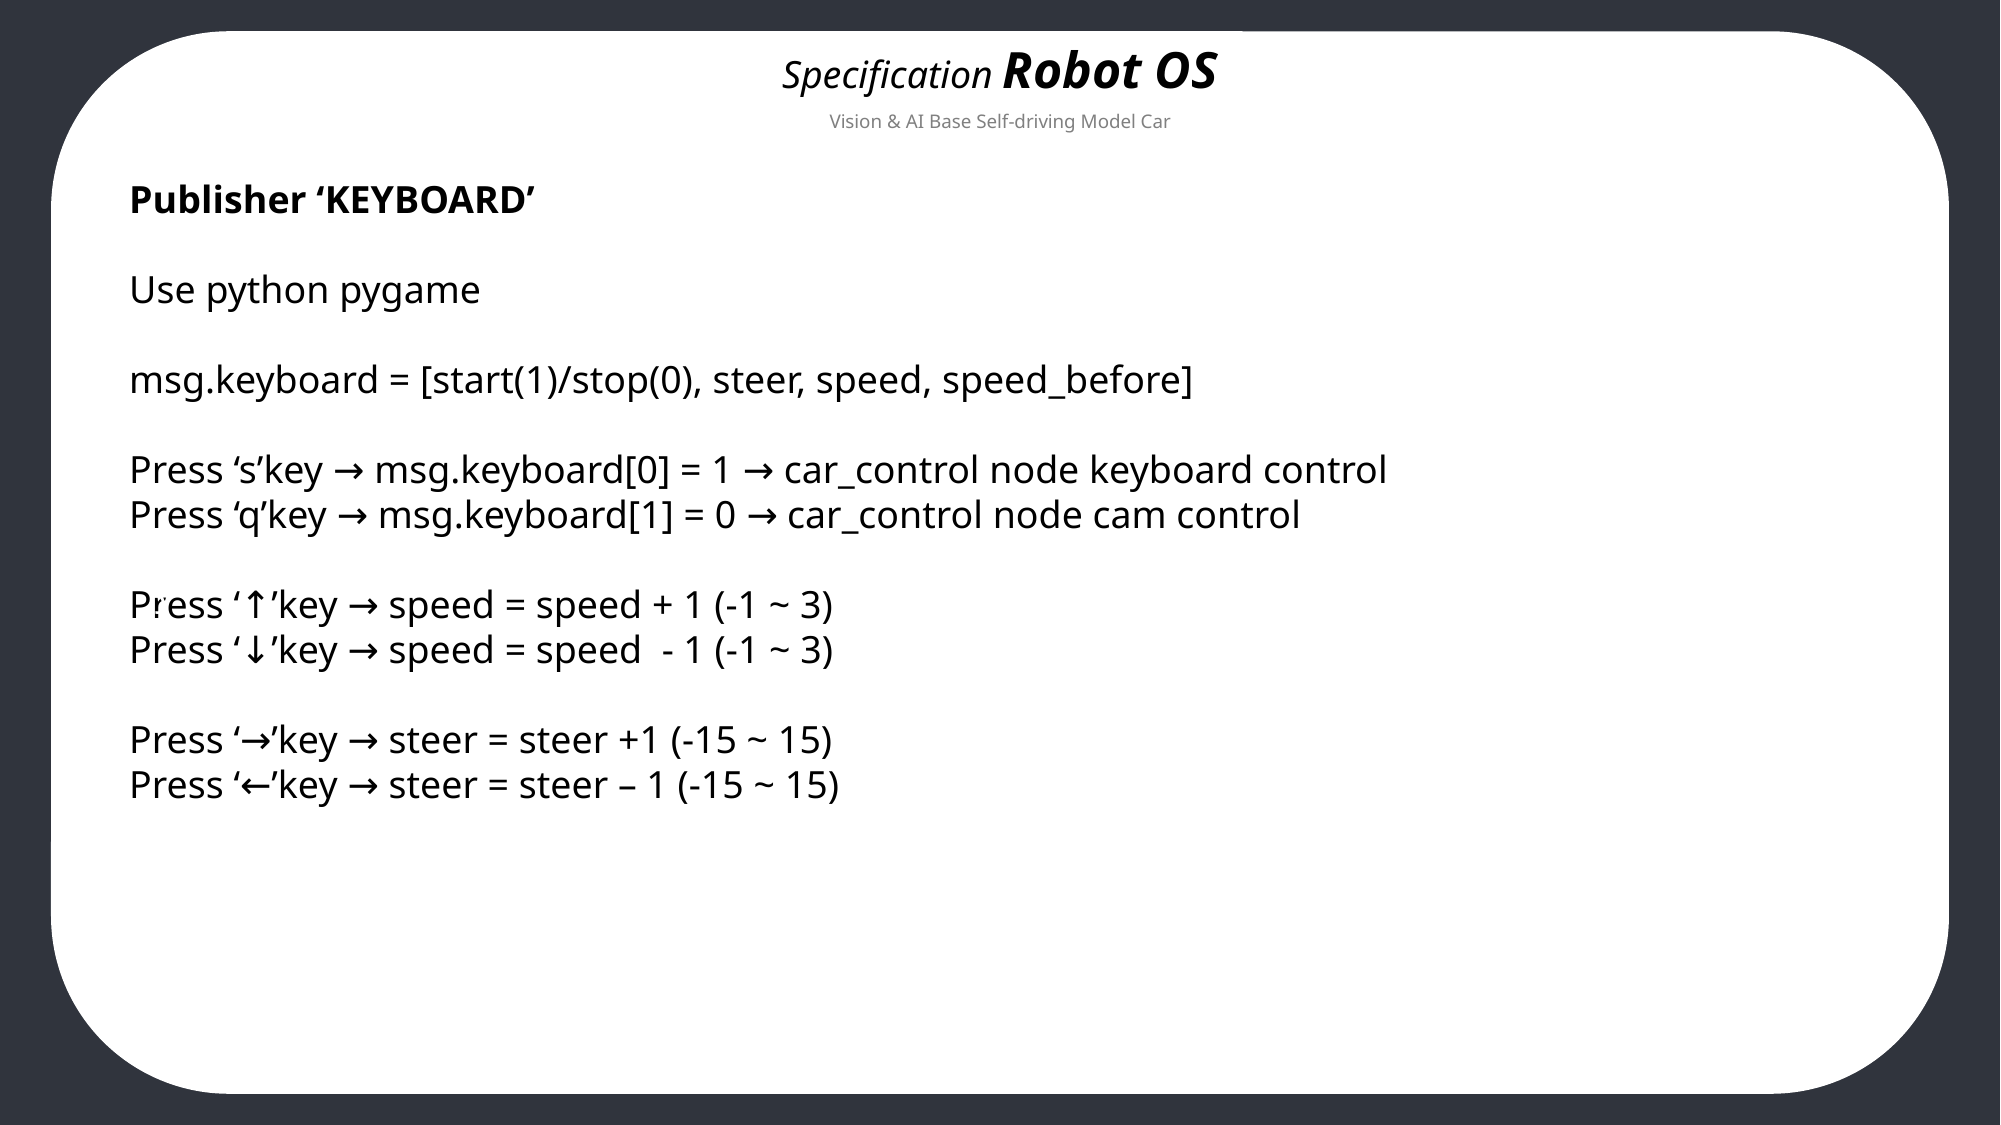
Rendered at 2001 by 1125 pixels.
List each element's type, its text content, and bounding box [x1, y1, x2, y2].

text_box + [688, 467, 740, 528]
text_box - [383, 467, 426, 528]
text_box Specification Robot OS Vision & AI Base Self-driving Model Car [553, 1, 1447, 140]
text_box Publisher ‘KEYBOARD’ Use python pygame msg.keyboard = [start(1)/stop(0), steer, speed, speed_before] Press ‘s’key → msg.keyboard[0] = 1 → car_control node keyboard control Press ‘q’key → msg.keyboard[1] = 0 → car_control node cam control Press ‘↑’key → speed = speed + 1 (-1 ~ 3) Press ‘↓’key → speed = speed - 1 (-1 ~ 3) Press ‘→’key → steer = steer +1 (-15 ~ 15) Press ‘←’key → steer = steer – 1 (-15 ~ 15) [114, 168, 1447, 814]
text_box y [127, 560, 202, 621]
